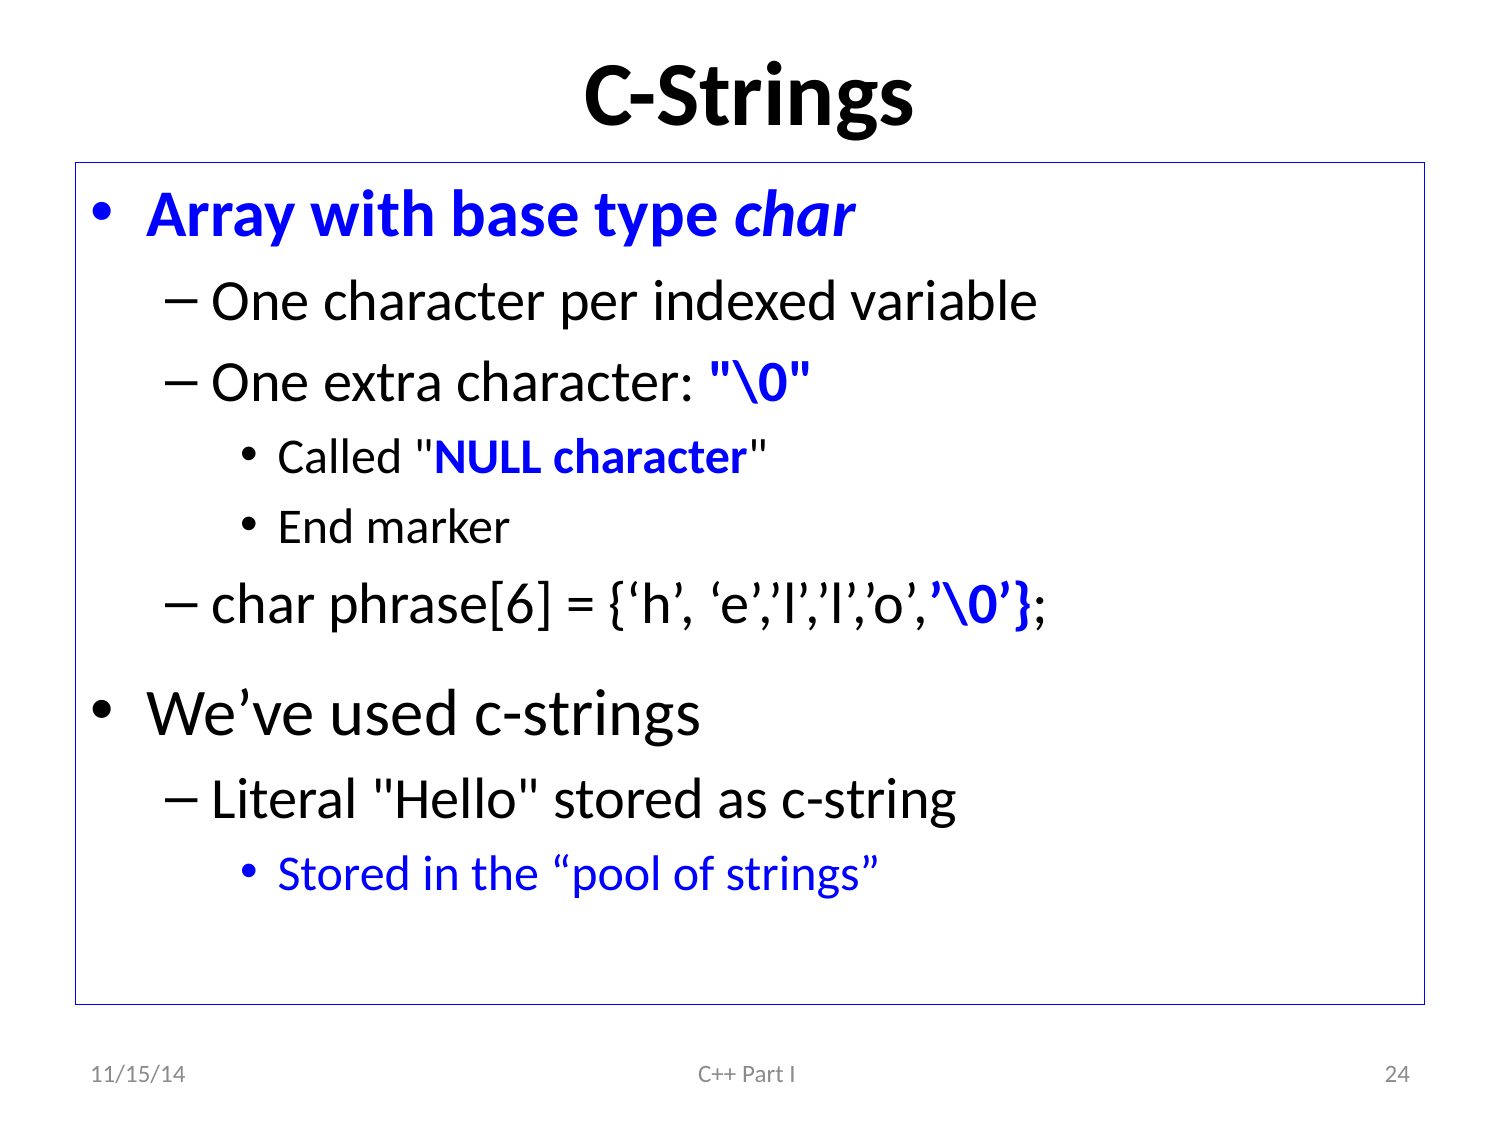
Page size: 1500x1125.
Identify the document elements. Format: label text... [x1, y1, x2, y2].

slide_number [75, 1042, 425, 1103]
footer C++ Part I [512, 1042, 988, 1103]
list Array with base type char One character per indexed variable One extra character: "\0" Called "NULL character" End marker char phrase[6] = {‘h’, ‘e’,’l’,’l’,’o’,’\0’}; We’ve used c-strings Literal "Hello" stored as c-string Stored in the “pool of strings” [75, 162, 1425, 1005]
title C-Strings [75, 14, 1425, 162]
slide_number 24 [1074, 1042, 1425, 1103]
